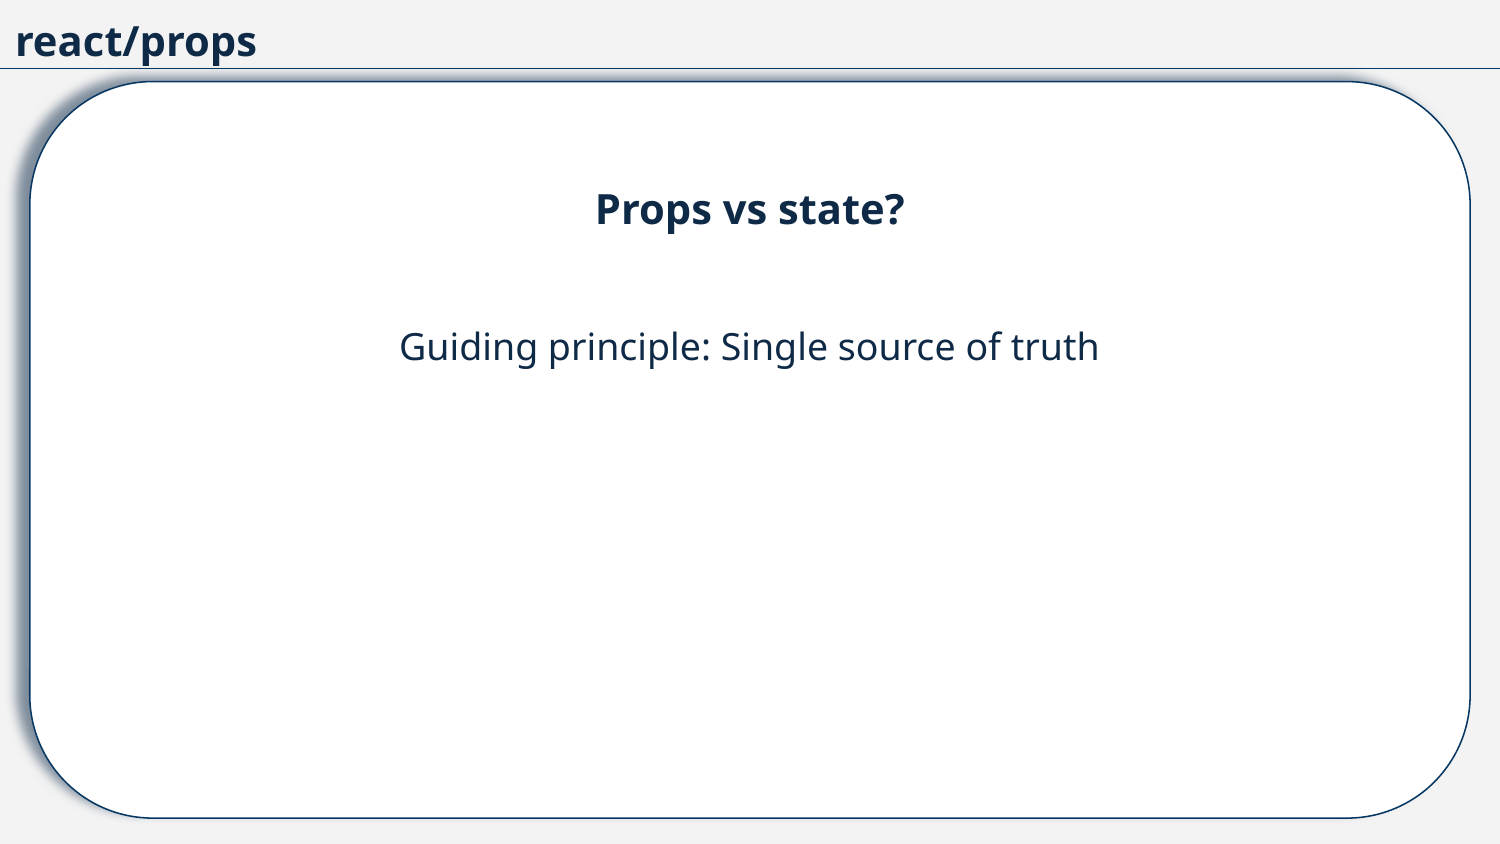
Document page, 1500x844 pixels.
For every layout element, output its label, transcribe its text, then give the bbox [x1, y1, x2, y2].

text_box Props vs state? Guiding principle: Single source of truth [29, 81, 1471, 819]
text_box react/props [0, 0, 1500, 68]
